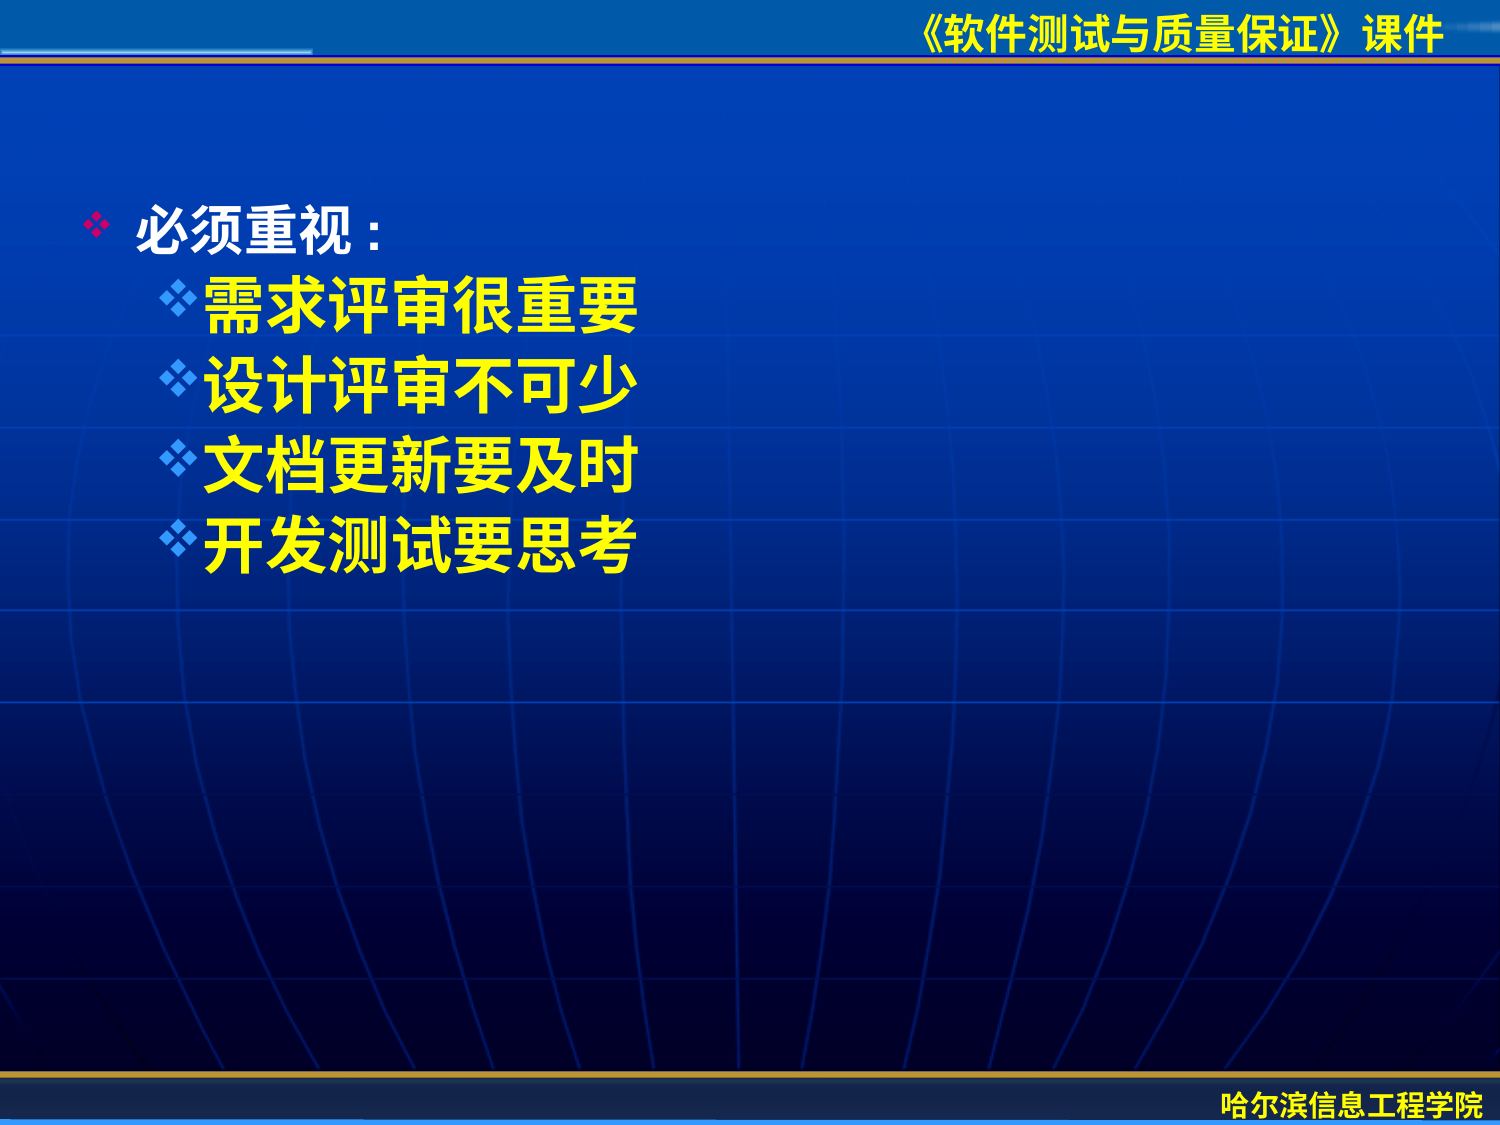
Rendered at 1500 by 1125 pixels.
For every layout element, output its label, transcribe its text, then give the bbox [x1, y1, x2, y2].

text_box 必须重视: 需求评审很重要 设计评审不可少 文档更新要及时 开发测试要思考 [64, 196, 1471, 331]
picture [0, 66, 1500, 1071]
picture [0, 0, 1500, 55]
